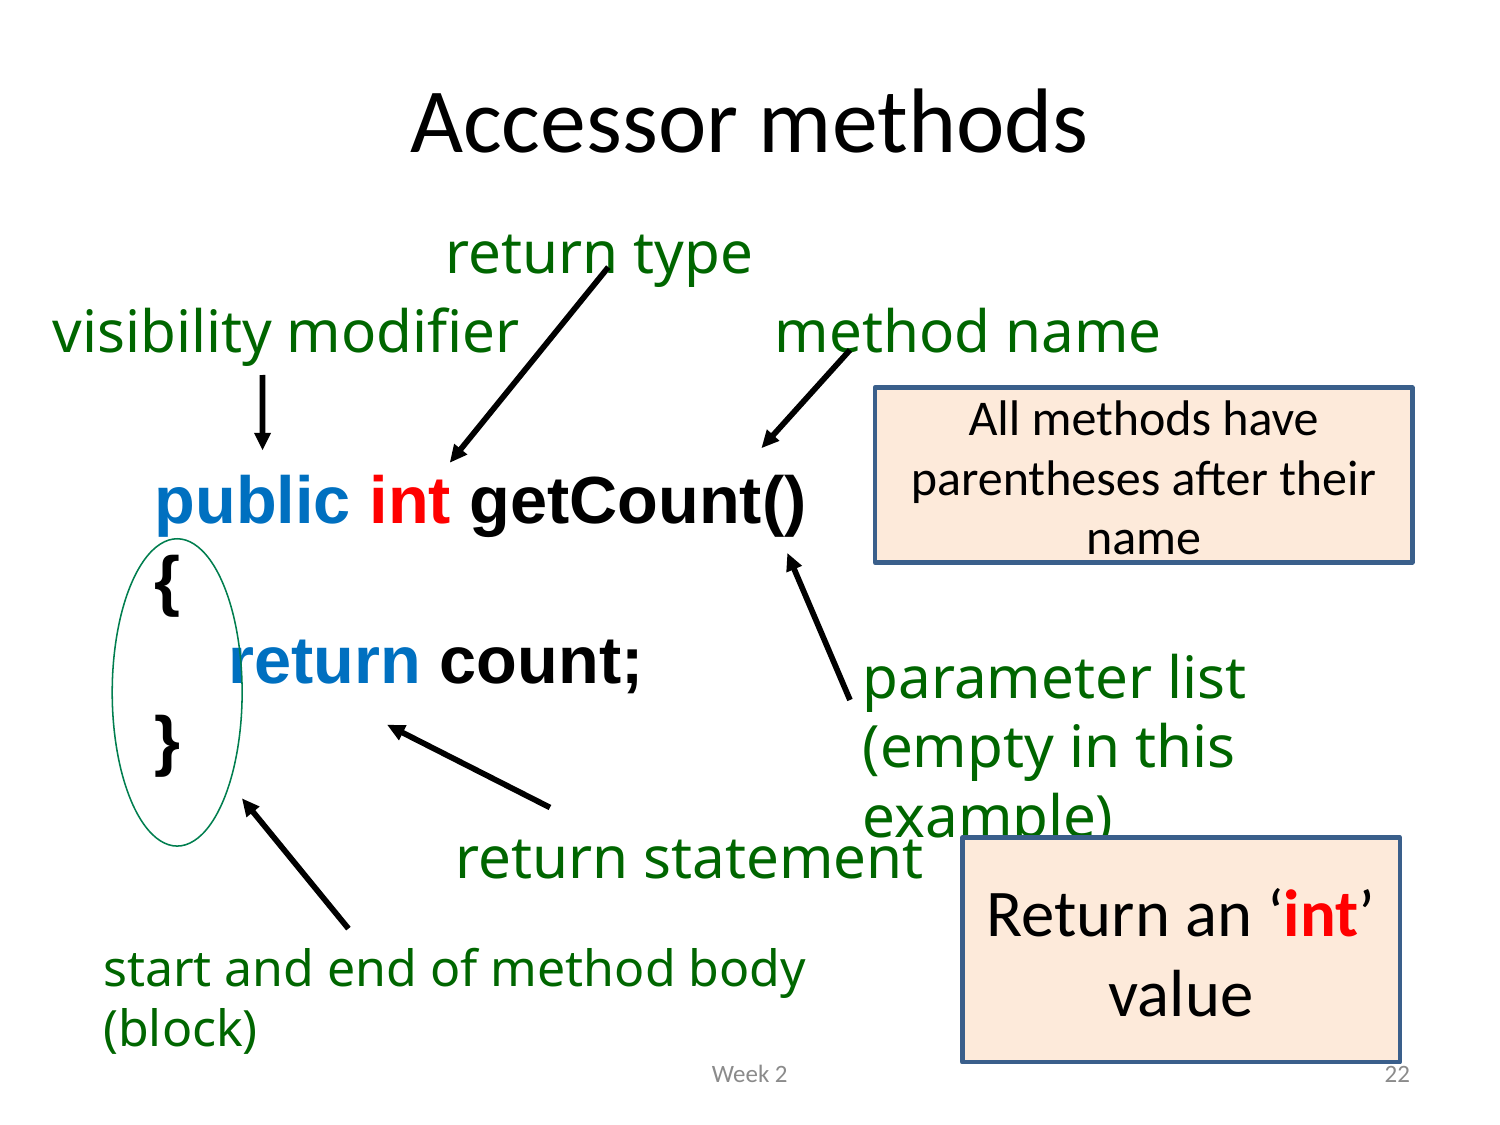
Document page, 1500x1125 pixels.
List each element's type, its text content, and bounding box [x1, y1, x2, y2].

title Accessor methods [75, 45, 1425, 188]
text_box [450, 372, 524, 463]
text_box return type [430, 208, 784, 293]
text_box [242, 798, 349, 929]
text_box method name [760, 286, 1177, 372]
text_box return statement [440, 812, 939, 898]
text_box start and end of method body (block) [88, 928, 836, 1064]
text_box visibility modifier [38, 286, 535, 372]
footer Week 2 [512, 1042, 988, 1103]
text_box Return an ‘int’ value [960, 835, 1402, 1064]
text_box All methods have parentheses after their name [873, 385, 1415, 565]
text_box public int getCount() { return count; } [140, 449, 822, 785]
text_box [256, 374, 269, 451]
text_box parameter list (empty in this example) [847, 632, 1463, 857]
slide_number 22 [1074, 1042, 1425, 1103]
text_box [387, 724, 551, 808]
text_box [761, 349, 851, 448]
text_box [112, 538, 243, 847]
text_box [786, 553, 851, 701]
